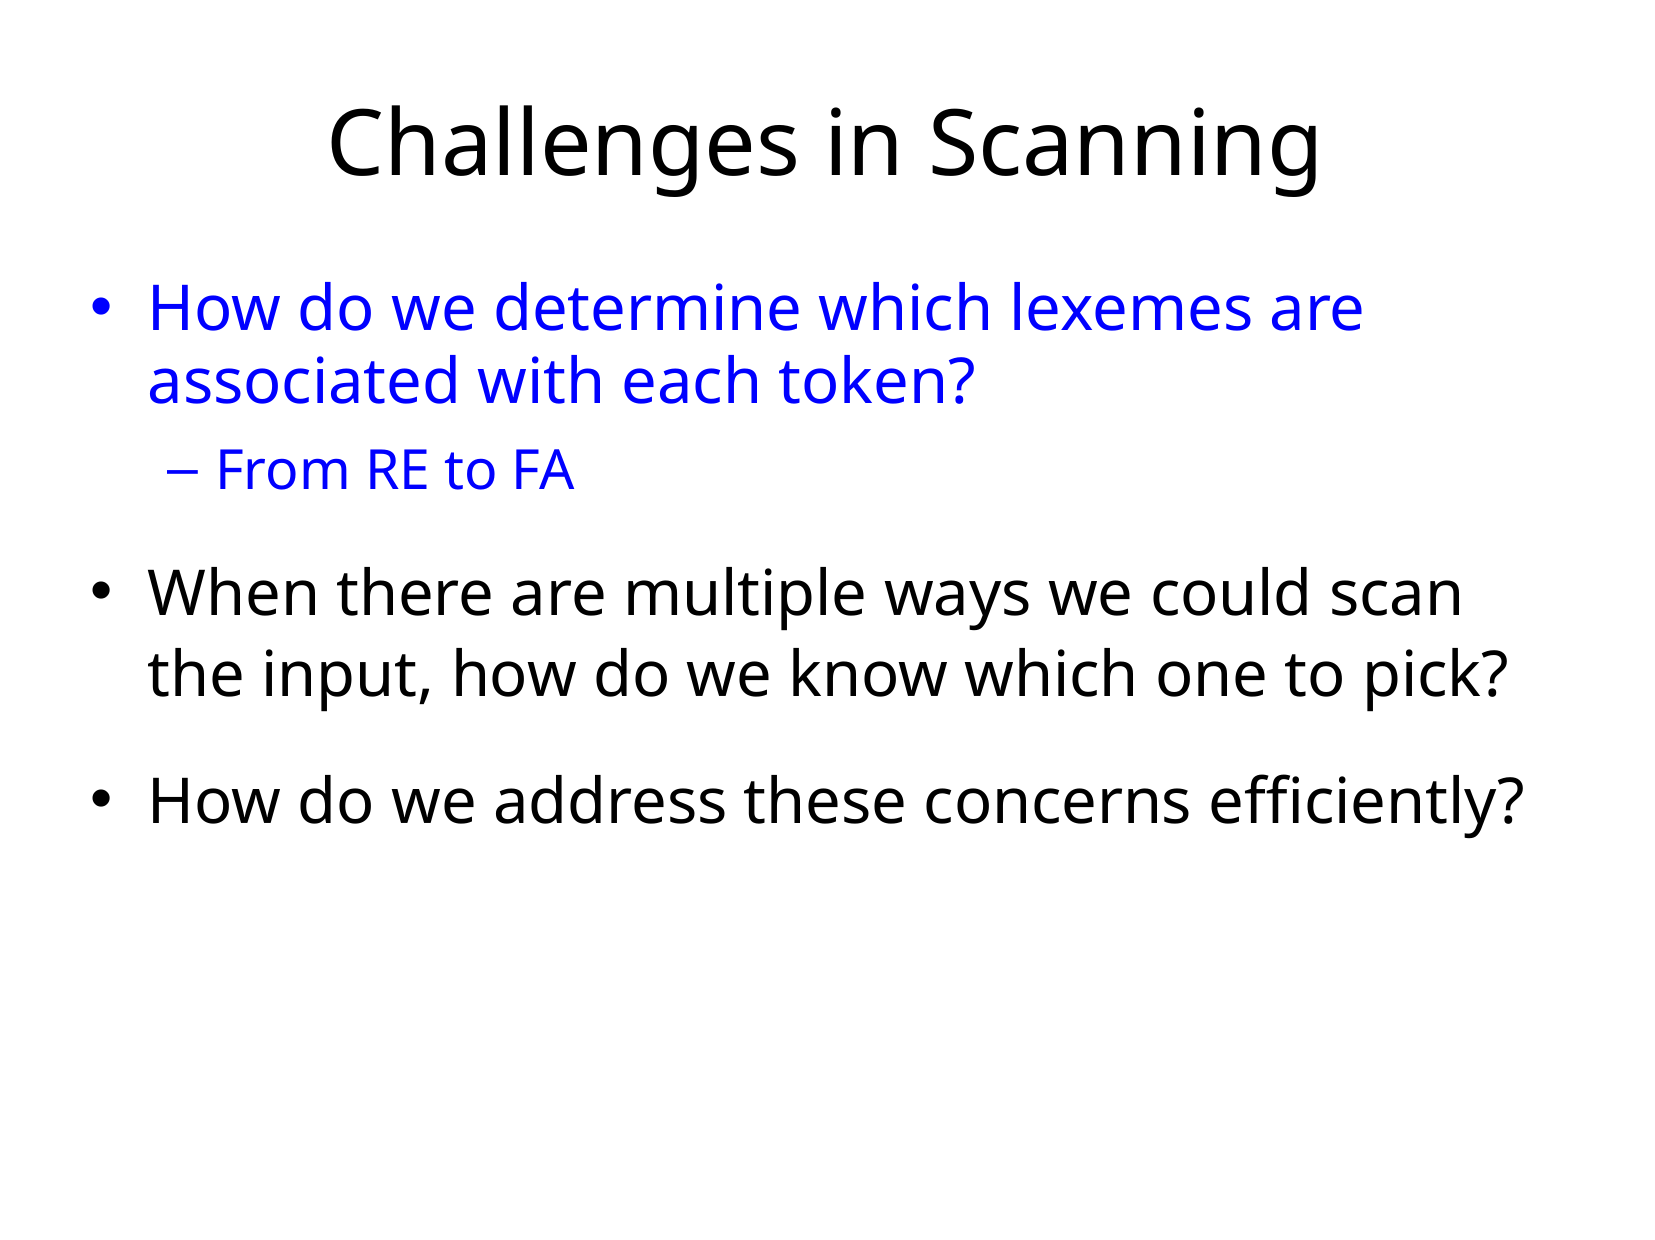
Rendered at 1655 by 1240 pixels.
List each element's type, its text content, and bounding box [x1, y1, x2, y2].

list How do we determine which lexemes are associated with each token? From RE to FA When there are multiple ways we could scan the input, how do we know which one to pick? How do we address these concerns efficiently? [75, 262, 1553, 1005]
title Challenges in Scanning [87, 45, 1565, 233]
